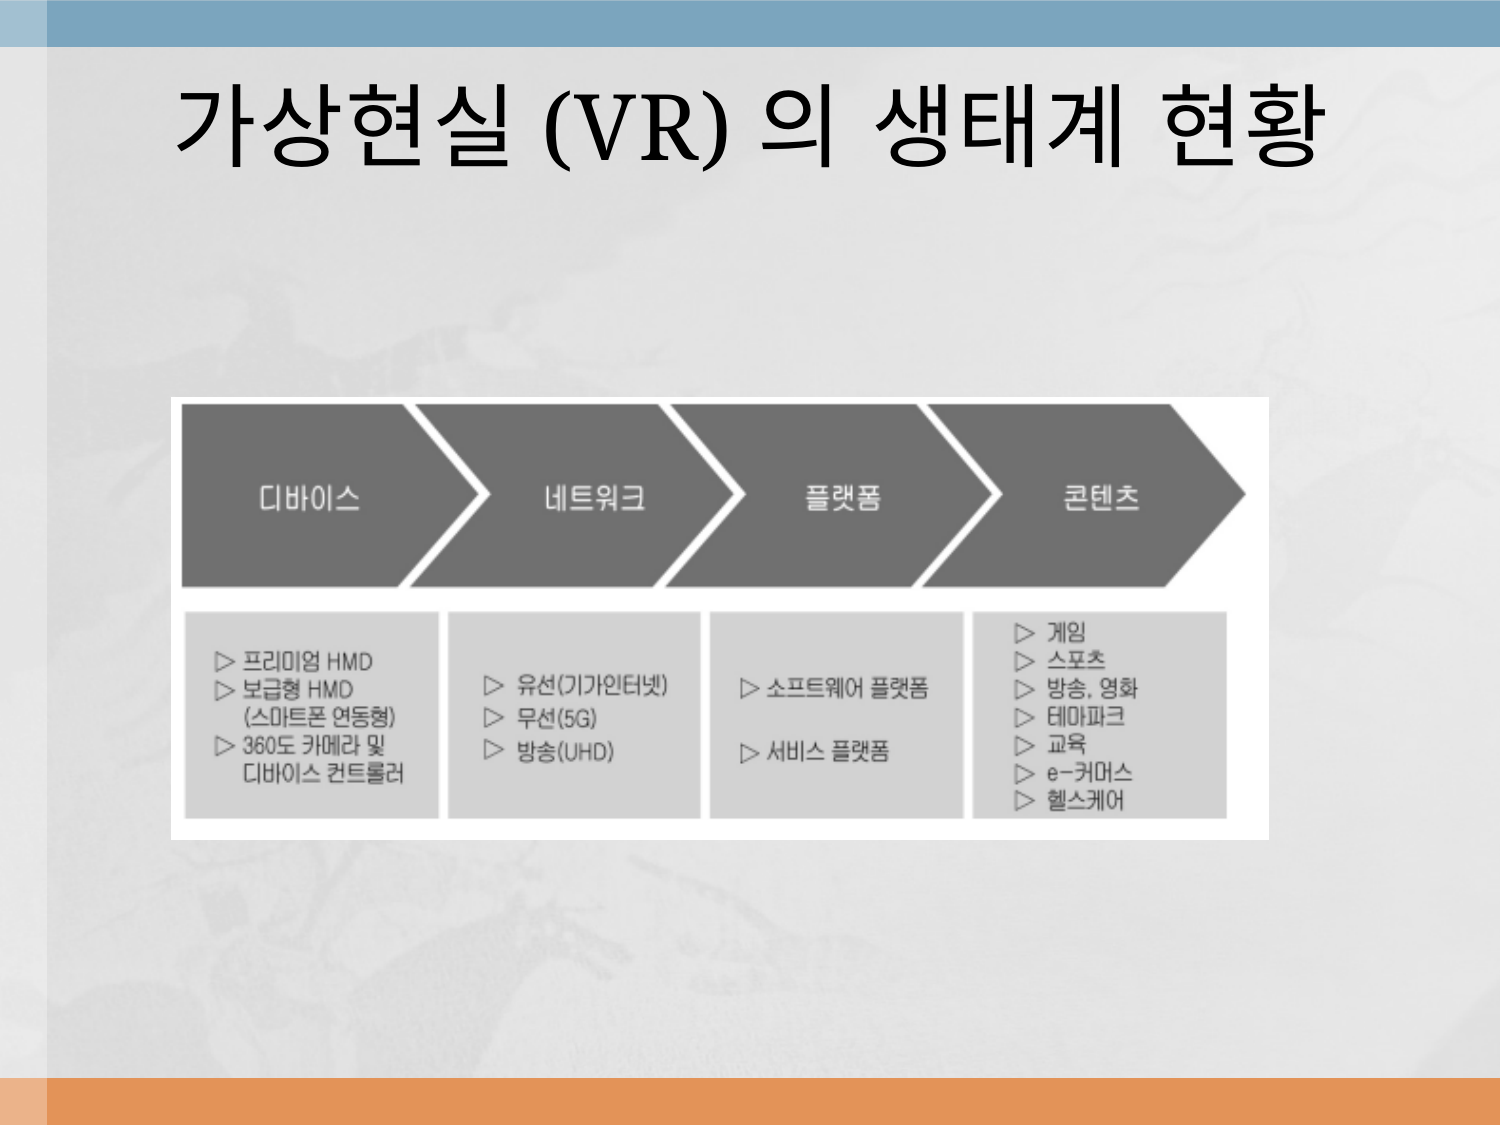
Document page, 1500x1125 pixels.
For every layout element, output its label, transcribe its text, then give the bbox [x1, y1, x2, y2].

title 가상현실(VR)의 생태계 현황 [49, 46, 1454, 202]
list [171, 397, 1269, 840]
